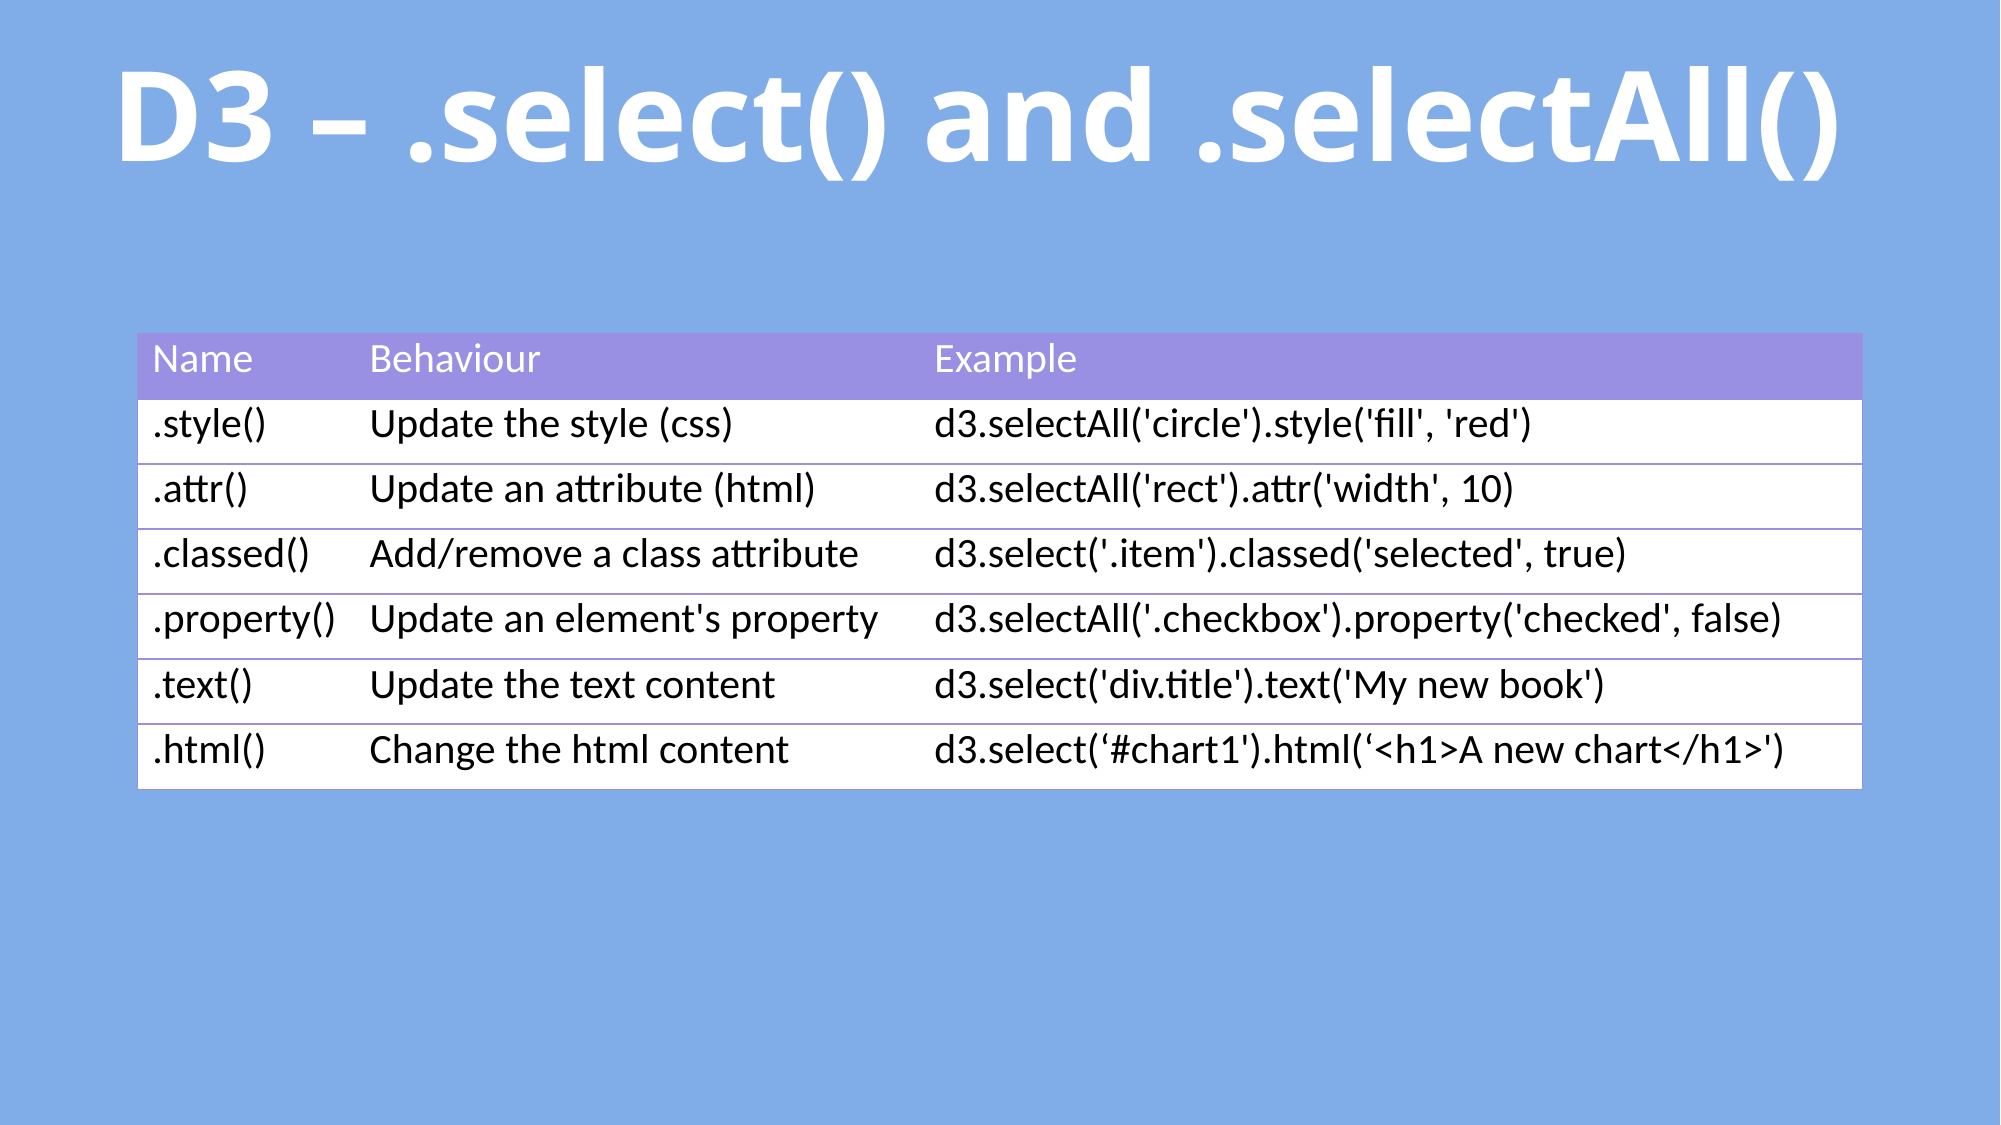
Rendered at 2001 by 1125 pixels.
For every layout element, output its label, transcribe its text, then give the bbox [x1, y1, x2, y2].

table_cell Update an attribute (html) [355, 465, 919, 528]
table_cell .classed() [138, 530, 355, 593]
table_cell d3.select(‘#chart1').html(‘<h1>A new chart</h1>') [919, 725, 1862, 789]
table_cell d3.selectAll('circle').style('fill', 'red') [919, 400, 1862, 463]
table_cell Add/remove a class attribute [355, 530, 919, 593]
table_cell d3.select('div.title').text('My new book') [919, 660, 1862, 723]
table_cell .text() [138, 660, 355, 723]
table_cell .property() [138, 595, 355, 658]
table_cell .html() [138, 725, 355, 789]
table_cell d3.selectAll('.checkbox').property('checked', false) [919, 595, 1862, 658]
table_cell Update an element's property [355, 595, 919, 658]
table_cell Change the html content [355, 725, 919, 789]
table_cell Update the style (css) [355, 400, 919, 463]
table_cell .style() [138, 400, 355, 463]
table_cell d3.selectAll('rect').attr('width', 10) [919, 465, 1862, 528]
table_cell d3.select('.item').classed('selected', true) [919, 530, 1862, 593]
table_cell .attr() [138, 465, 355, 528]
table_cell Update the text content [355, 660, 919, 723]
table_header Name [138, 335, 355, 398]
table_header Example [919, 335, 1862, 398]
text_box D3 – .select() and .selectAll() [0, 28, 1978, 194]
table_header Behaviour [355, 335, 919, 398]
